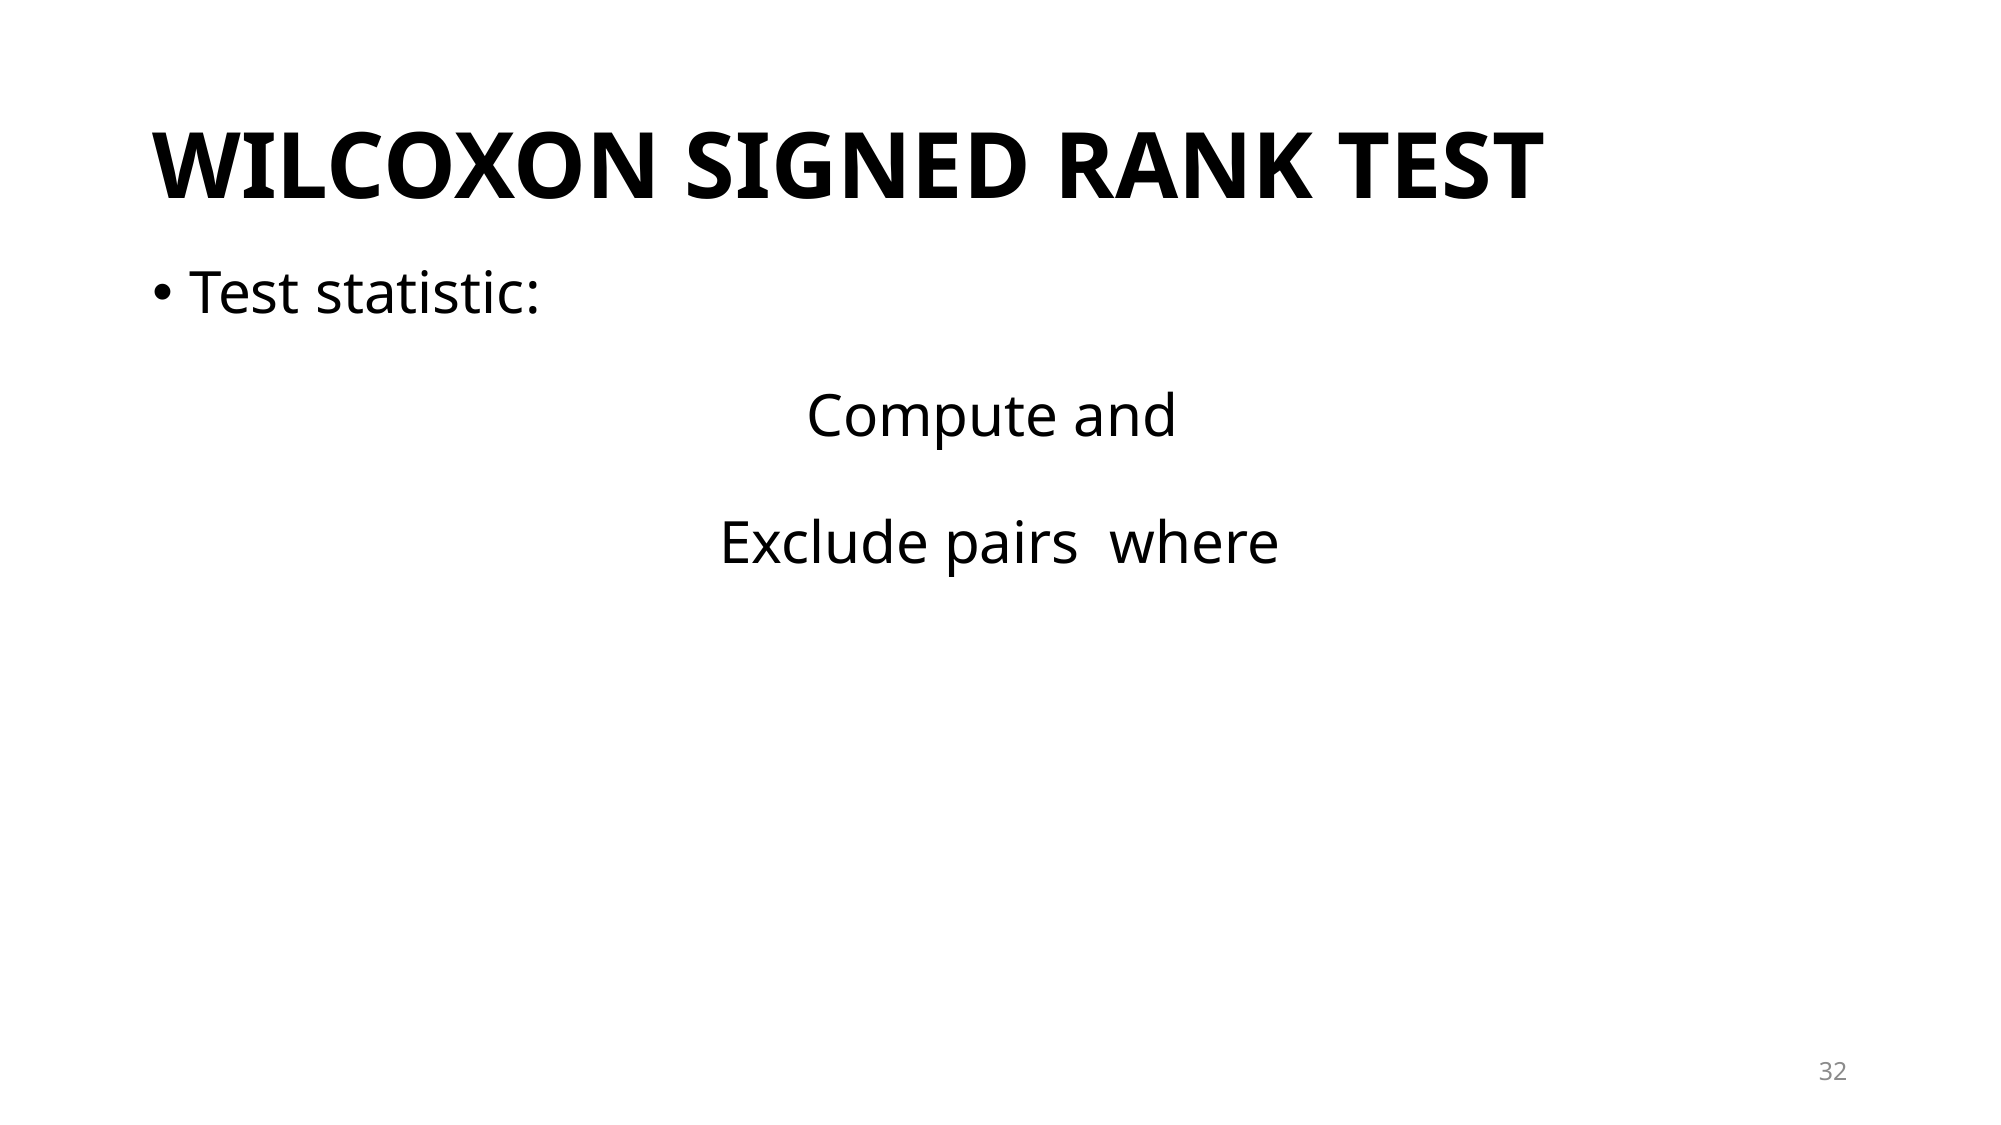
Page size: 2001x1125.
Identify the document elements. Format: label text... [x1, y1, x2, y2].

title WILCOXON SIGNED RANK TEST [137, 59, 1863, 278]
slide_number 32 [1412, 1042, 1863, 1103]
